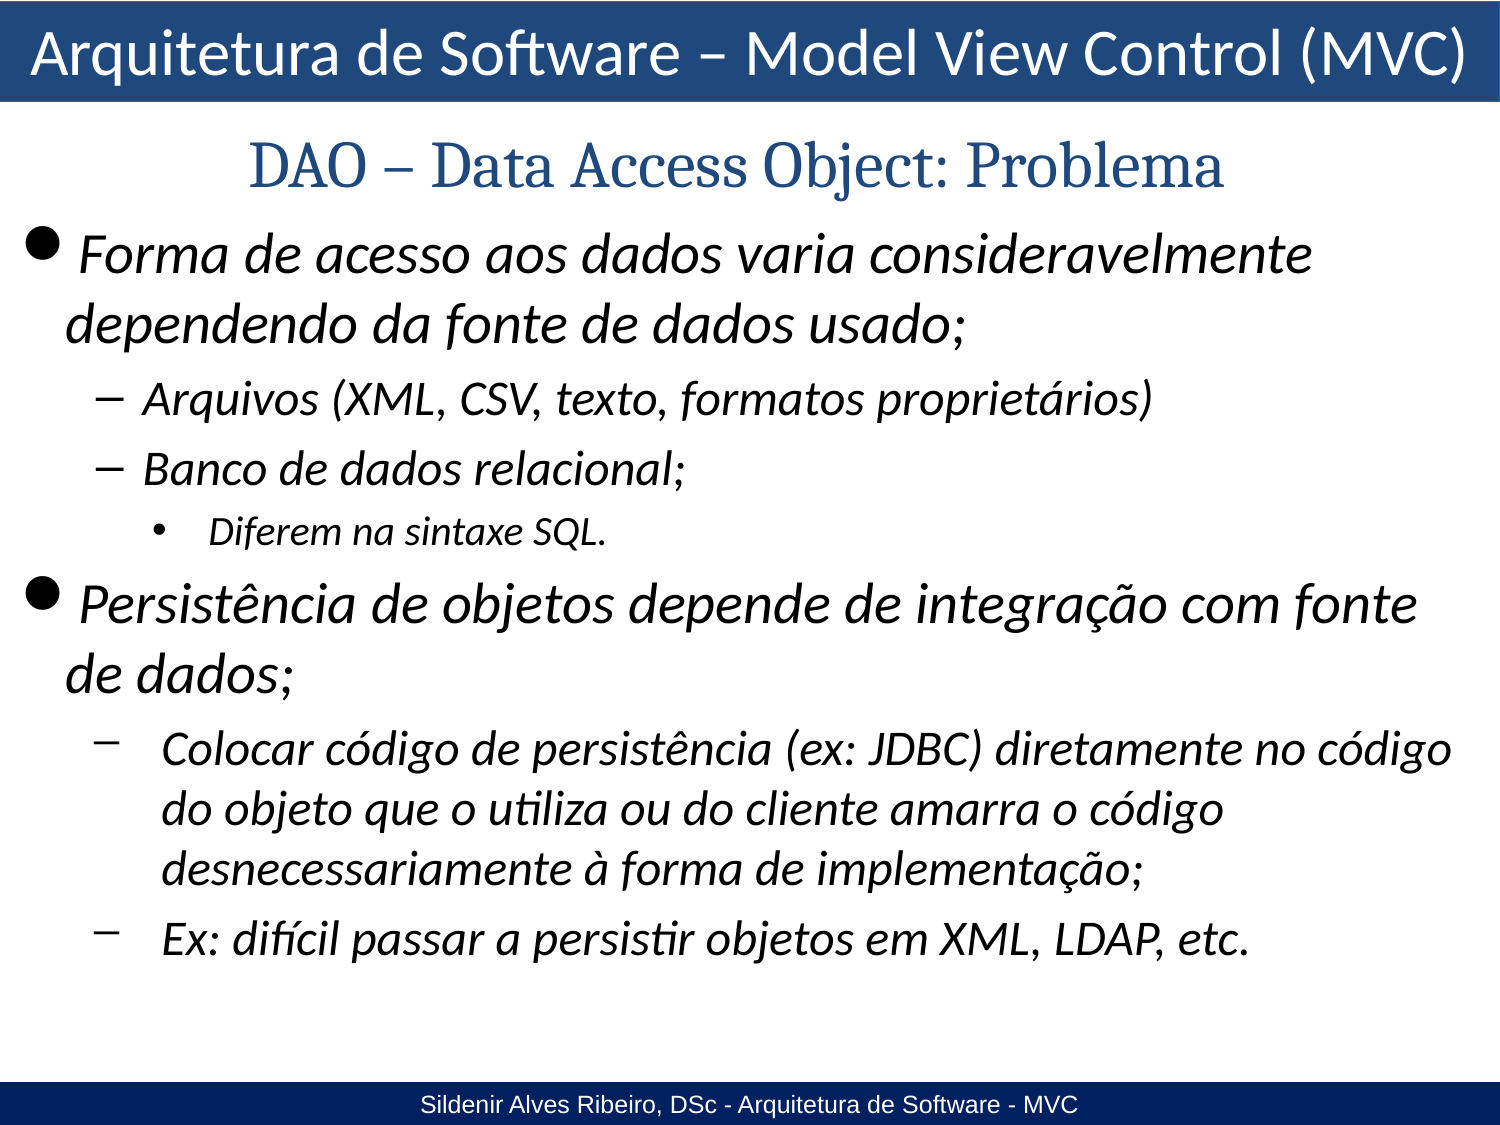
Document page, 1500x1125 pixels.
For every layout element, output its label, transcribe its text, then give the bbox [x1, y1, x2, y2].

footer Sildenir Alves Ribeiro, DSc - Arquitetura de Software - MVC [0, 1082, 1500, 1125]
list Forma de acesso aos dados varia consideravelmente dependendo da fonte de dados usado; Arquivos (XML, CSV, texto, formatos proprietários) Banco de dados relacional; Diferem na sintaxe SQL. Persistência de objetos depende de integração com fonte de dados; Colocar código de persistência (ex: JDBC) diretamente no código do objeto que o utiliza ou do cliente amarra o código desnecessariamente à forma de implementação; Ex: difícil passar a persistir objetos em XML, LDAP, etc. [5, 208, 1500, 1071]
text_box DAO – Data Access Object: Problema [100, 113, 1376, 232]
